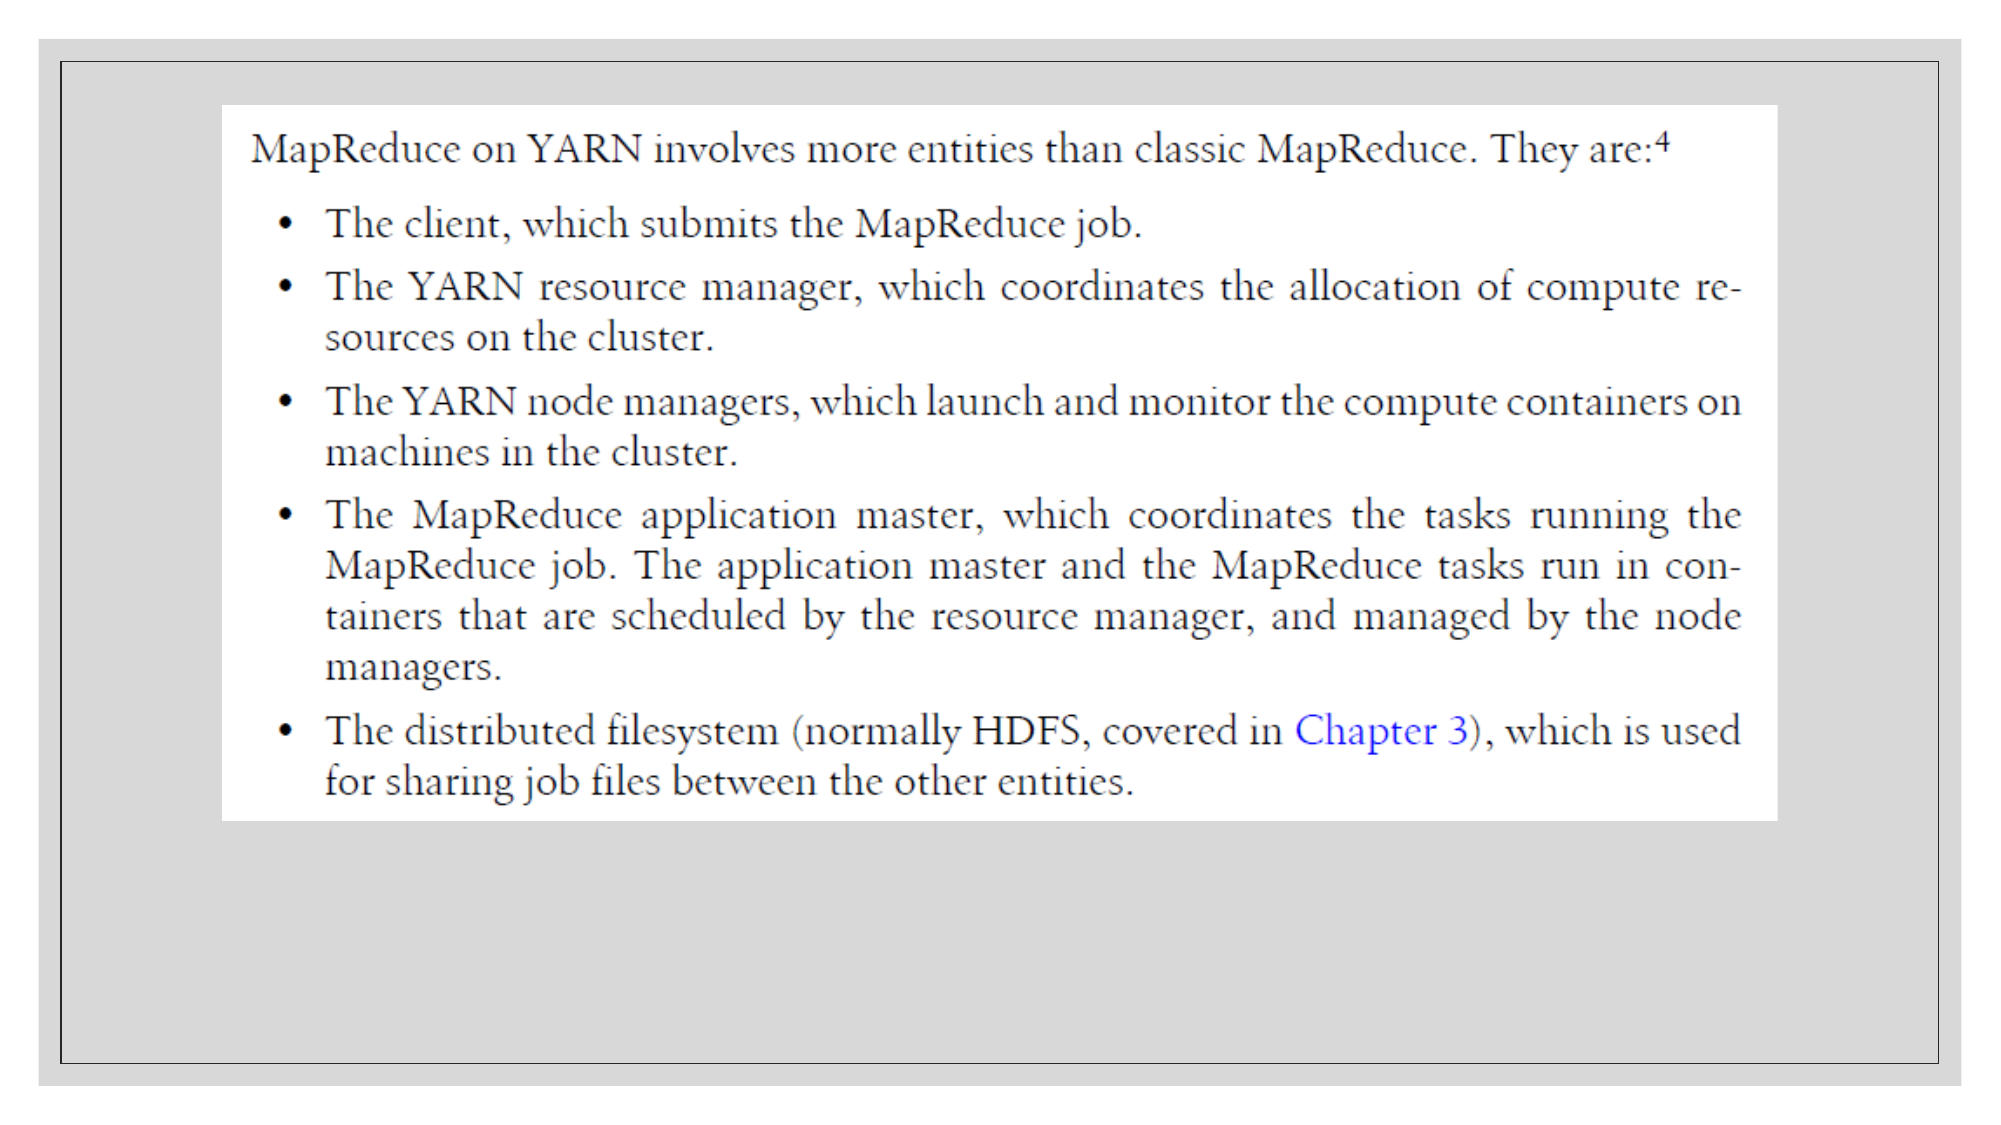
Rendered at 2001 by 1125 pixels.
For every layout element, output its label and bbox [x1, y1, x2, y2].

list [222, 105, 1778, 821]
